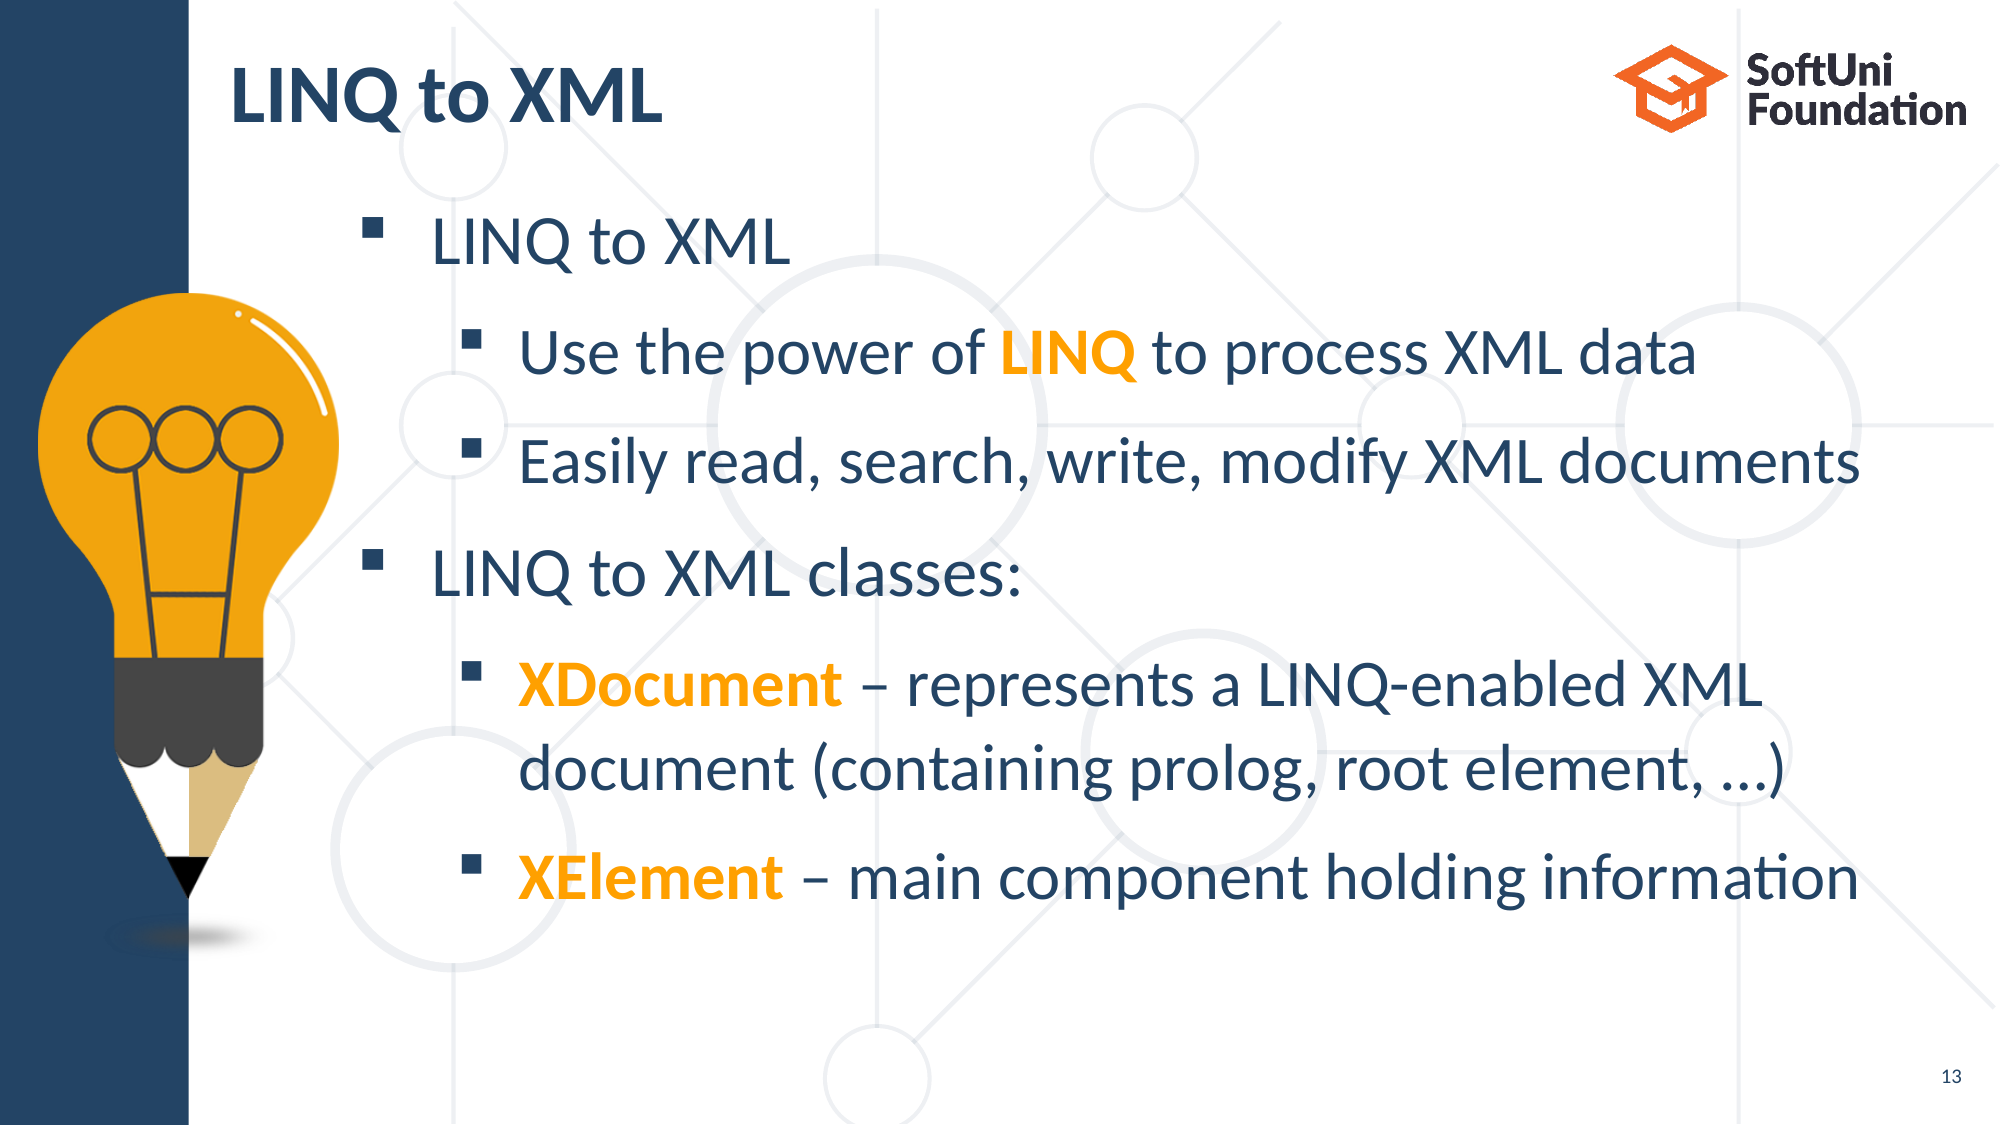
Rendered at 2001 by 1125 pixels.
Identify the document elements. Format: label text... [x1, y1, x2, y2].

title LINQ to XML [212, 16, 1591, 162]
picture [1613, 44, 1966, 133]
list LINQ to XML Use the power of LINQ to process XML data Easily read, search, write, modify XML documents LINQ to XML classes: XDocument – represents a LINQ-enabled XML document (containing prolog, root element, …) XElement – main component holding information [338, 183, 1968, 1050]
slide_number 13 [1897, 1049, 1968, 1101]
picture [38, 293, 338, 961]
